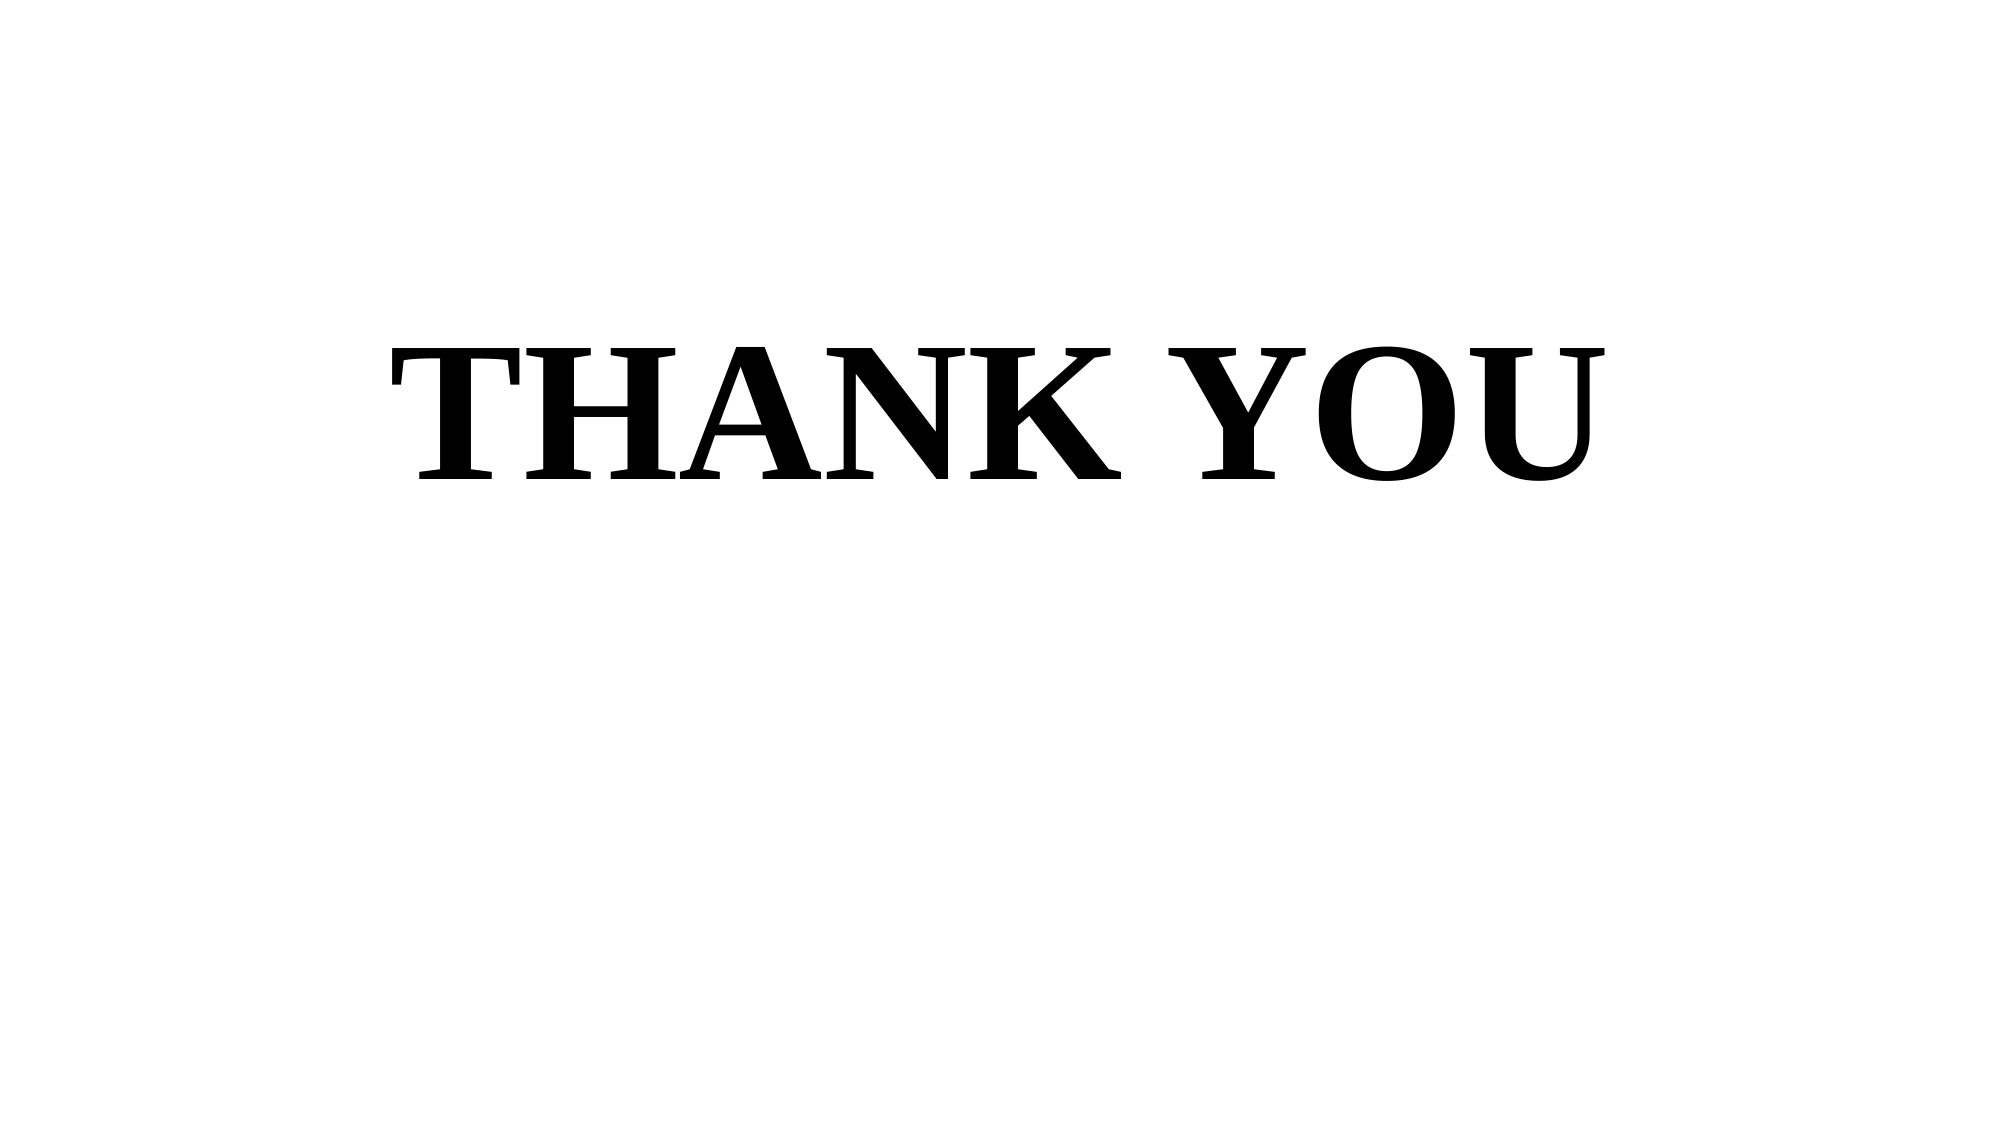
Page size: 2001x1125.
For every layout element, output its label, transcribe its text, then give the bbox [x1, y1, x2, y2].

list THANK YOU [137, 299, 1863, 1014]
